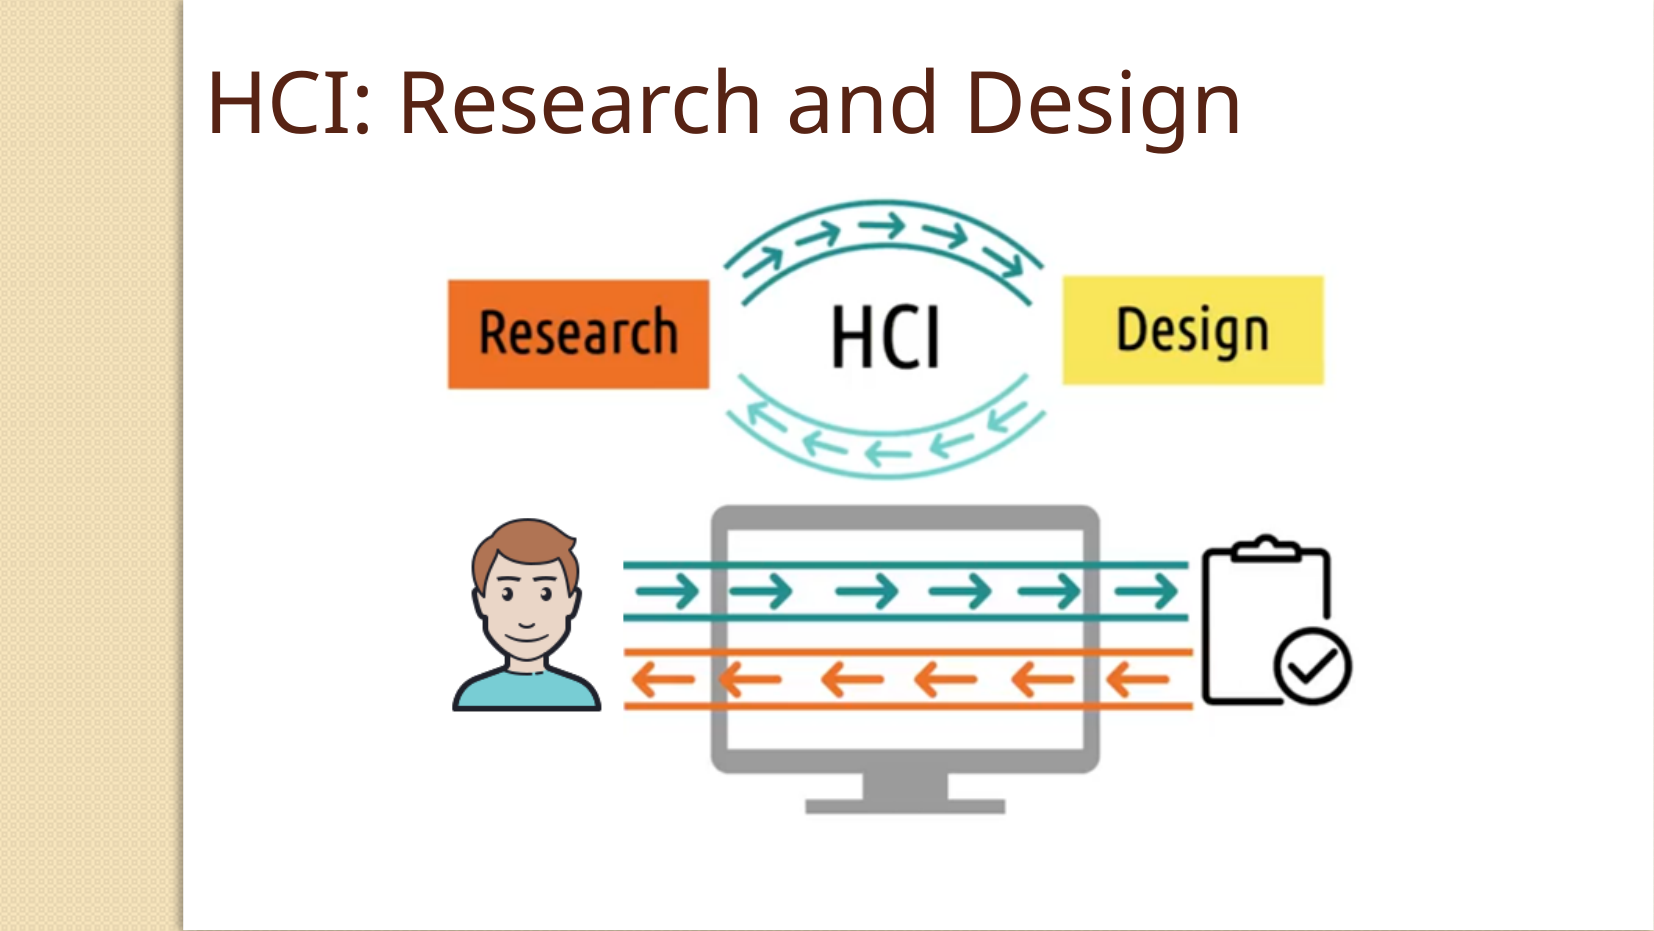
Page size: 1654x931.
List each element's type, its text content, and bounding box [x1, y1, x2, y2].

title HCI: Research and Design [189, 40, 1590, 159]
picture [389, 189, 1451, 833]
